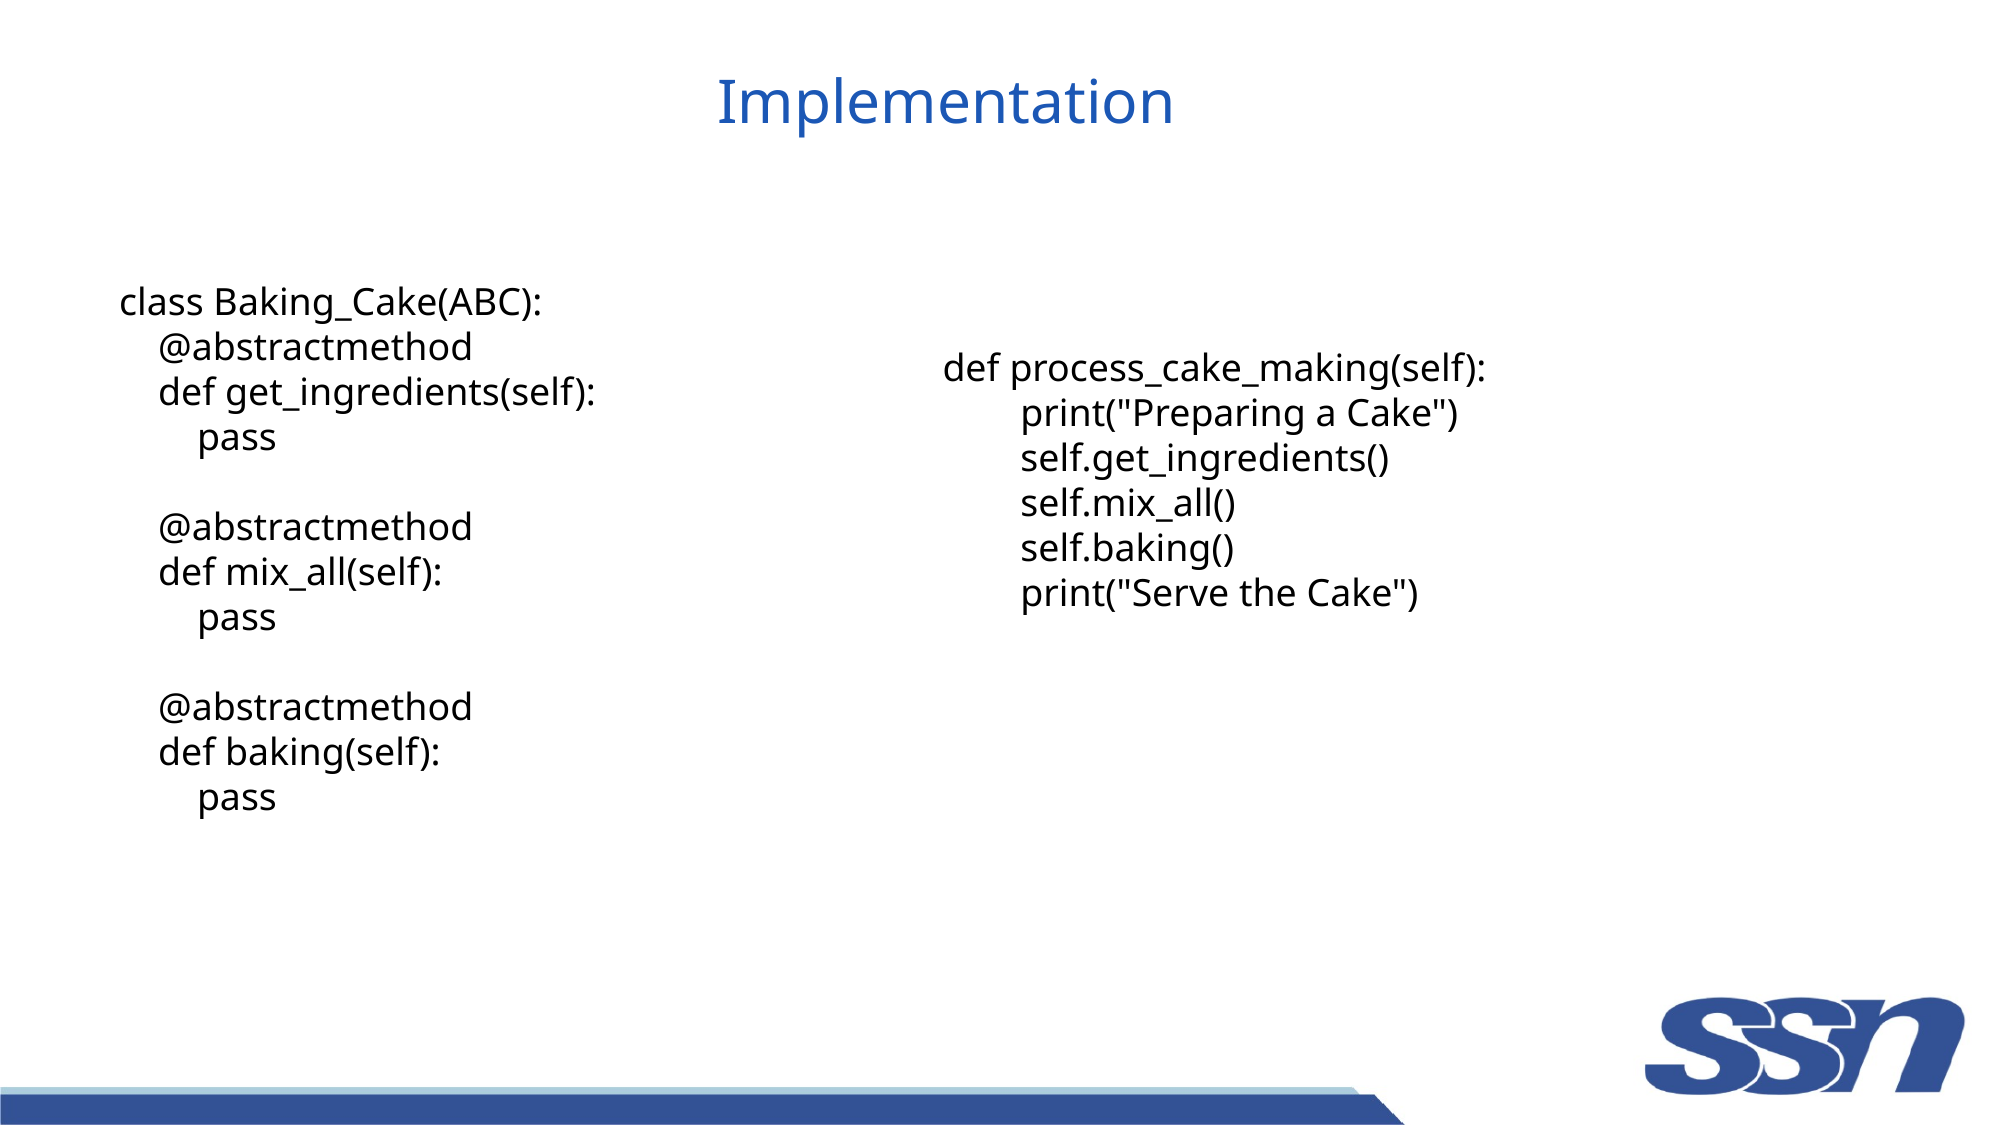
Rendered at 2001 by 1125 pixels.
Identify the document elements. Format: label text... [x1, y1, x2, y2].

text_box class Baking_Cake(ABC): @abstractmethod def get_ingredients(self): pass @abstractmethod def mix_all(self): pass @abstractmethod def baking(self): pass [104, 270, 1105, 916]
picture [0, 962, 1467, 1125]
text_box def process_cake_making(self): print("Preparing a Cake") self.get_ingredients() self.mix_all() self.baking() print("Serve the Cake") [927, 336, 1928, 622]
title Implementation [46, 42, 1847, 156]
picture [1625, 986, 1992, 1125]
